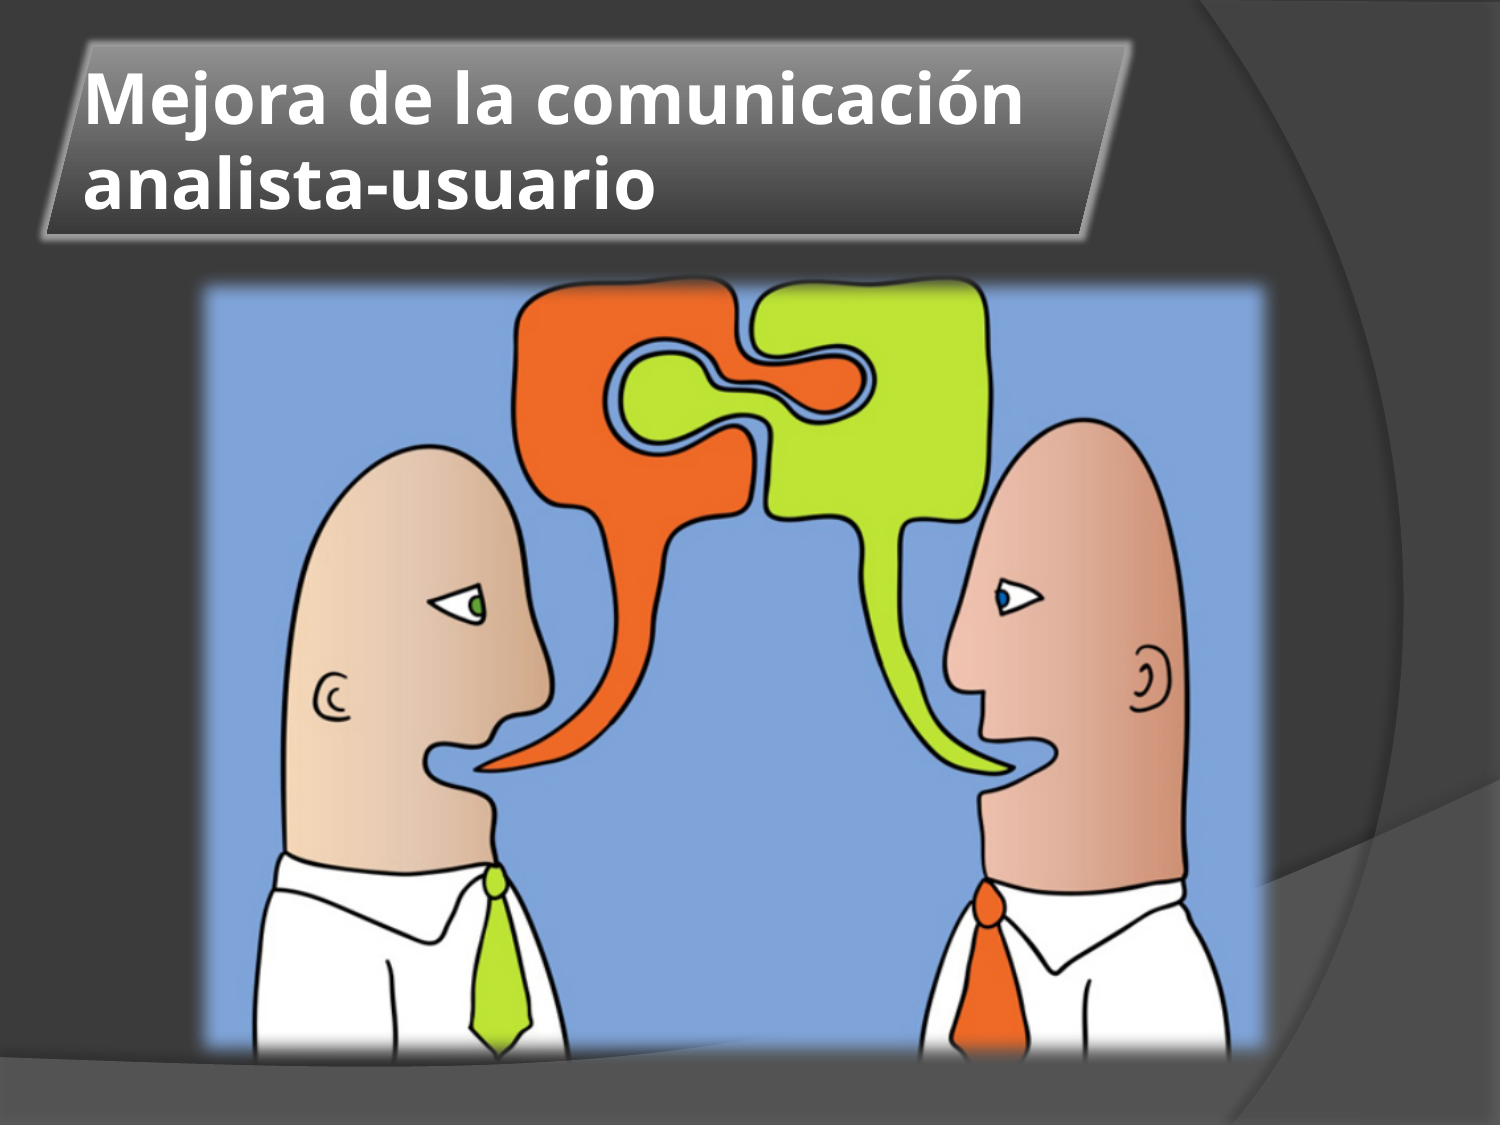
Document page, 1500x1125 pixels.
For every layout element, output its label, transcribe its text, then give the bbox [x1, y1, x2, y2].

picture [187, 269, 1282, 1067]
title Mejora de la comunicación analista-usuario [75, 45, 1300, 233]
text_box [46, 121, 1079, 235]
